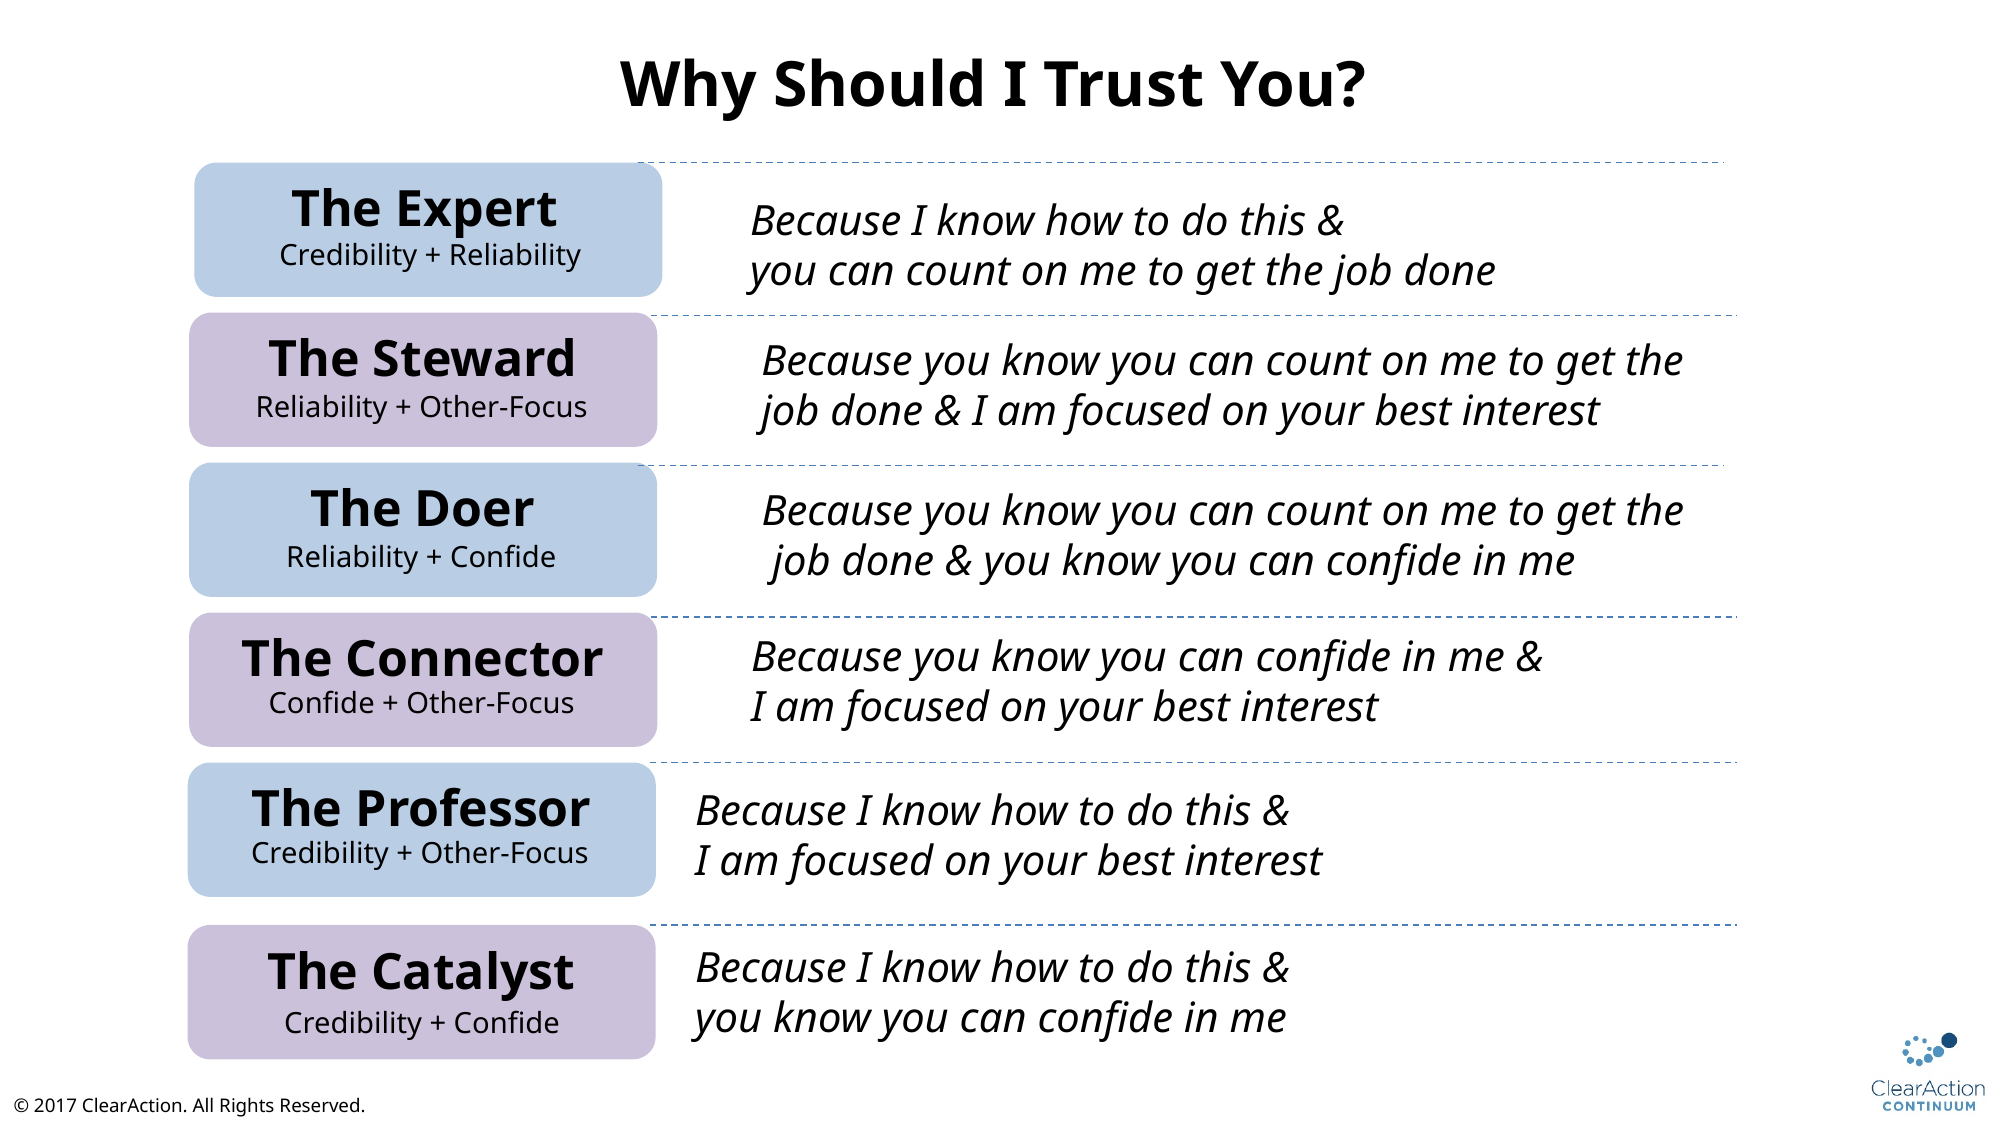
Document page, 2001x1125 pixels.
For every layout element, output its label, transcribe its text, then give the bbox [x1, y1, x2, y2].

text_box [186, 460, 660, 599]
text_box The Catalyst [252, 937, 591, 1008]
text_box Credibility + Reliability [264, 231, 597, 280]
text_box The Steward [253, 324, 592, 384]
text_box Why Should I Trust You? [318, 0, 1669, 161]
text_box Because you know you can count on me to get the job done & I am focused on your best interest [746, 326, 1700, 442]
text_box [192, 160, 665, 299]
text_box Confide + Other-Focus [253, 680, 590, 728]
text_box The Connector [226, 624, 620, 696]
text_box Because I know how to do this & I am focused on your best interest [680, 776, 1393, 892]
text_box Reliability + Confide [271, 534, 572, 582]
text_box © 2017 ClearAction. All Rights Reserved. [0, 1084, 699, 1125]
text_box [185, 922, 658, 1062]
text_box The Expert [276, 174, 573, 231]
text_box [185, 760, 658, 899]
text_box Because I know how to do this & you know you can confide in me [680, 934, 1471, 1049]
text_box The Doer [295, 474, 550, 534]
picture [1855, 1006, 2000, 1125]
text_box [187, 310, 660, 449]
text_box Because you know you can confide in me & I am focused on your best interest [736, 626, 1570, 738]
text_box The Professor [236, 774, 607, 846]
text_box Because I know how to do this & you can count on me to get the job done [735, 186, 1512, 302]
text_box Because you know you can count on me to get the job done & you know you can confide in me [746, 476, 1711, 592]
text_box Credibility + Other-Focus [236, 830, 604, 878]
text_box Reliability + Other-Focus [240, 384, 603, 432]
text_box Credibility + Confide [269, 999, 576, 1048]
text_box [187, 610, 660, 749]
